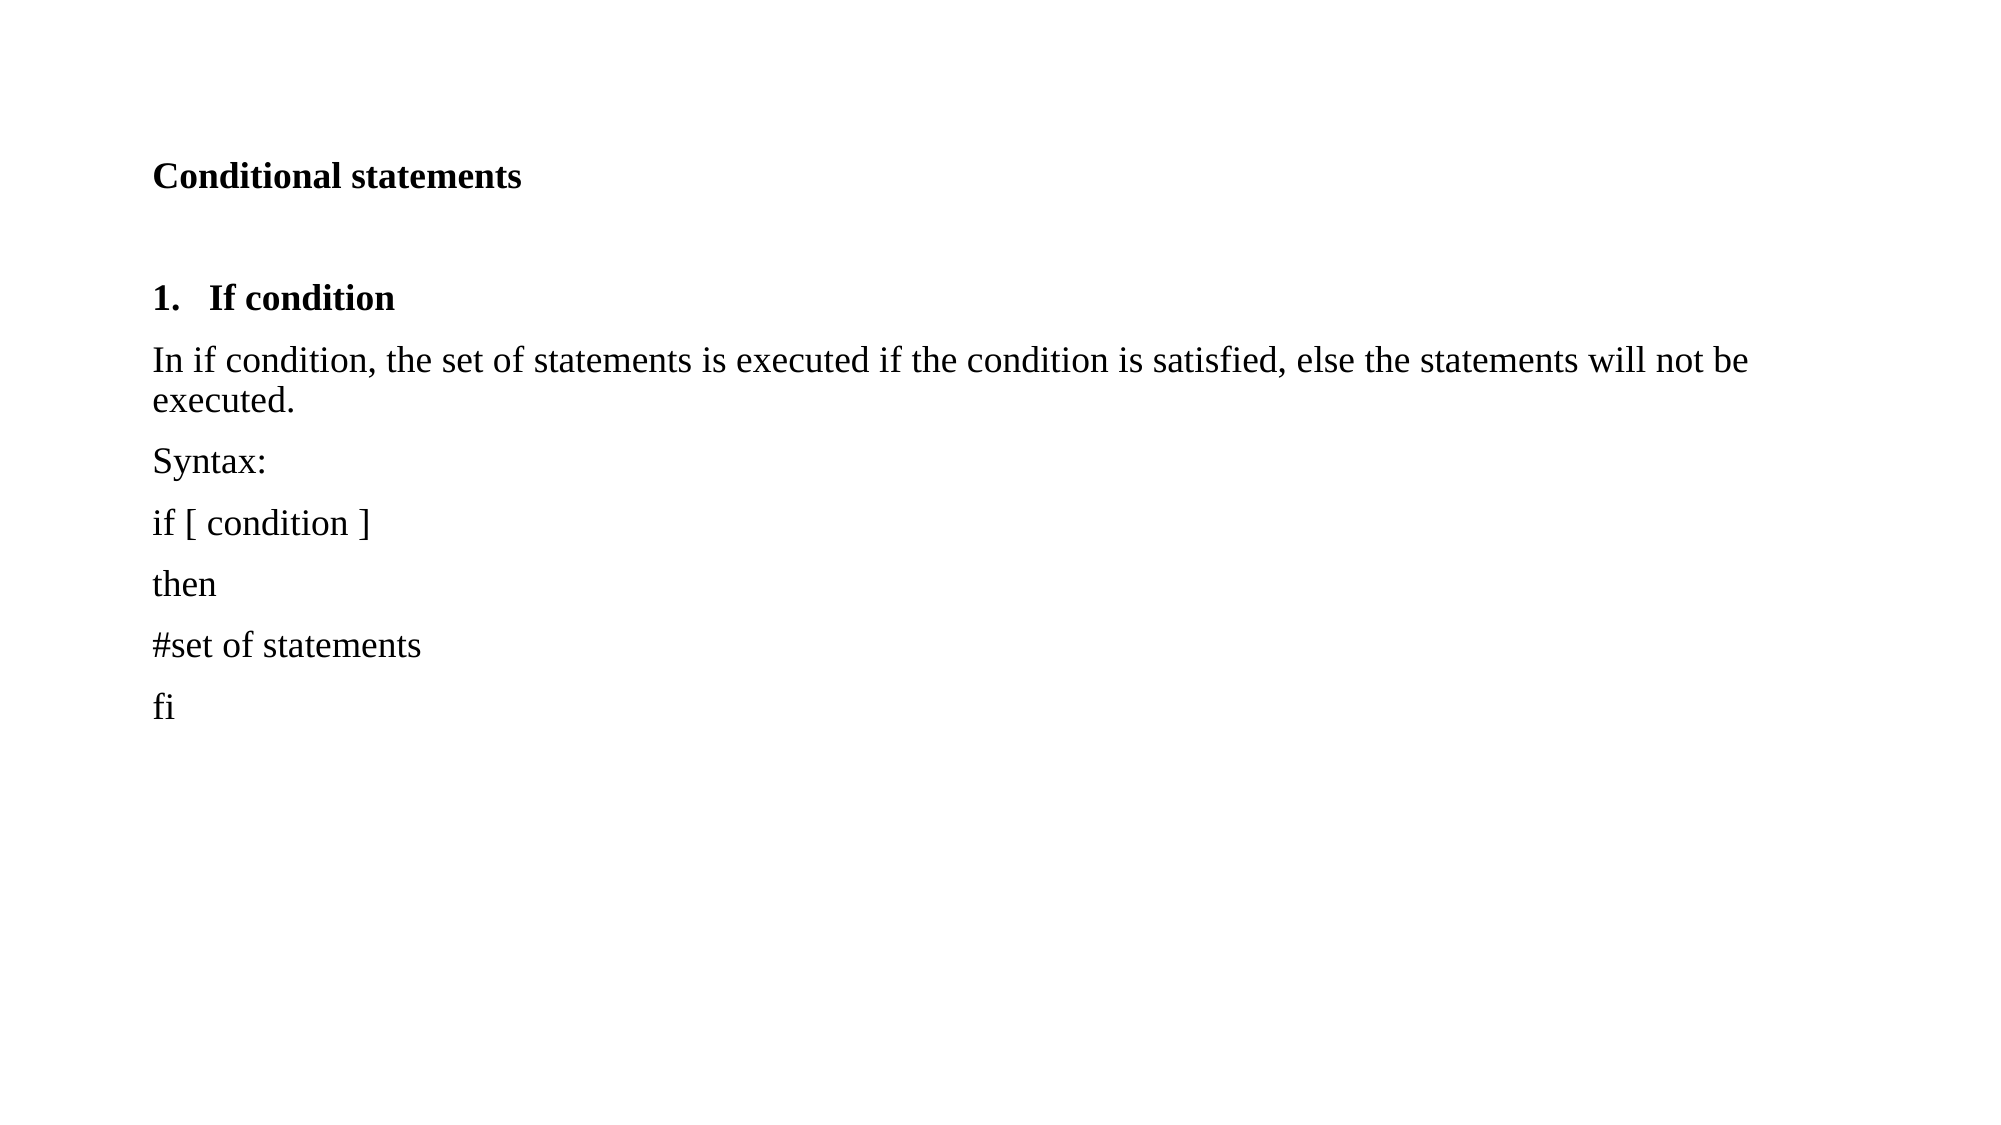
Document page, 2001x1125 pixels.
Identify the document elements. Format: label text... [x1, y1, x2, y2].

list Conditional statements If condition In if condition, the set of statements is executed if the condition is satisfied, else the statements will not be executed. Syntax: if [ condition ] then #set of statements fi [137, 148, 1863, 1014]
